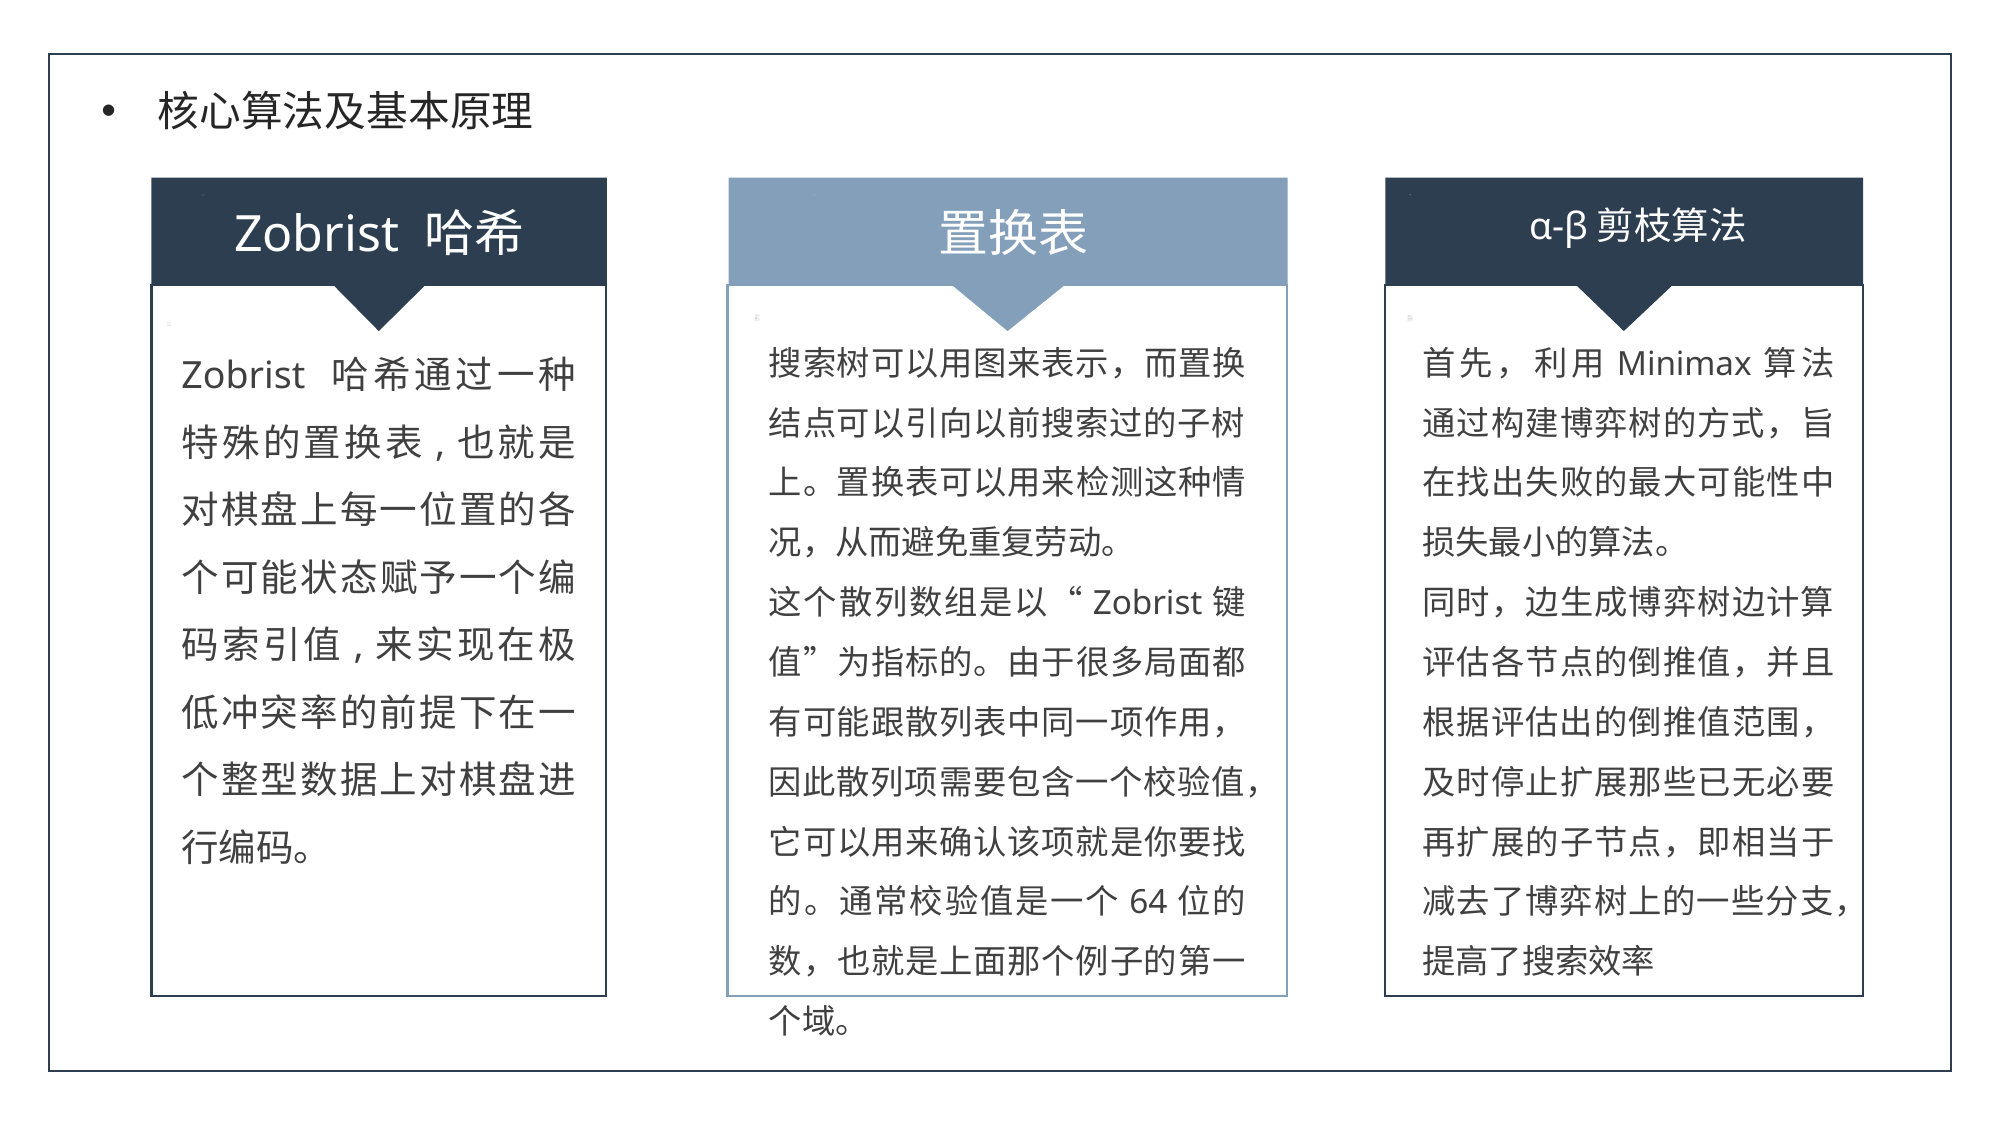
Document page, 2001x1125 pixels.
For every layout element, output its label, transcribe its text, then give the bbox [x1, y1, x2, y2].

text_box [726, 284, 984, 997]
text_box [150, 176, 609, 321]
text_box 核心算法及基本原理 [86, 77, 558, 143]
text_box α-β剪枝算法 [1407, 194, 1869, 254]
text_box [727, 176, 1289, 314]
text_box Zobrist 哈希通过一种特殊的置换表,也就是对棋盘上每一位置的各个可能状态赋予一个编码索引值,来实现在极低冲突率的前提下在一个整型数据上对棋盘进行编码。 [166, 321, 591, 877]
text_box Zobrist 哈希 [201, 194, 558, 269]
text_box 首先，利用Minimax算法通过构建博弈树的方式，旨在找出失败的最大可能性中损失最小的算法。 同时，边生成博弈树边计算评估各节点的倒推值，并且根据评估出的倒推值范围，及时停止扩展那些已无必要再扩展的子节点，即相当于减去了博弈树上的一些分支，提高了搜索效率 [1407, 314, 1850, 988]
text_box [1384, 286, 1864, 997]
text_box [150, 286, 607, 997]
text_box [1384, 176, 1865, 314]
text_box 搜索树可以用图来表示，而置换结点可以引向以前搜索过的子树上。置换表可以用来检测这种情况，从而避免重复劳动。 这个散列数组是以“Zobrist键值”为指标的。由于很多局面都有可能跟散列表中同一项作用，因此散列项需要包含一个校验值，它可以用来确认该项就是你要找的。通常校验值是一个64位的数，也就是上面那个例子的第一个域。 [754, 314, 1261, 1048]
text_box 置换表 [812, 194, 1215, 269]
text_box [1032, 286, 1288, 997]
